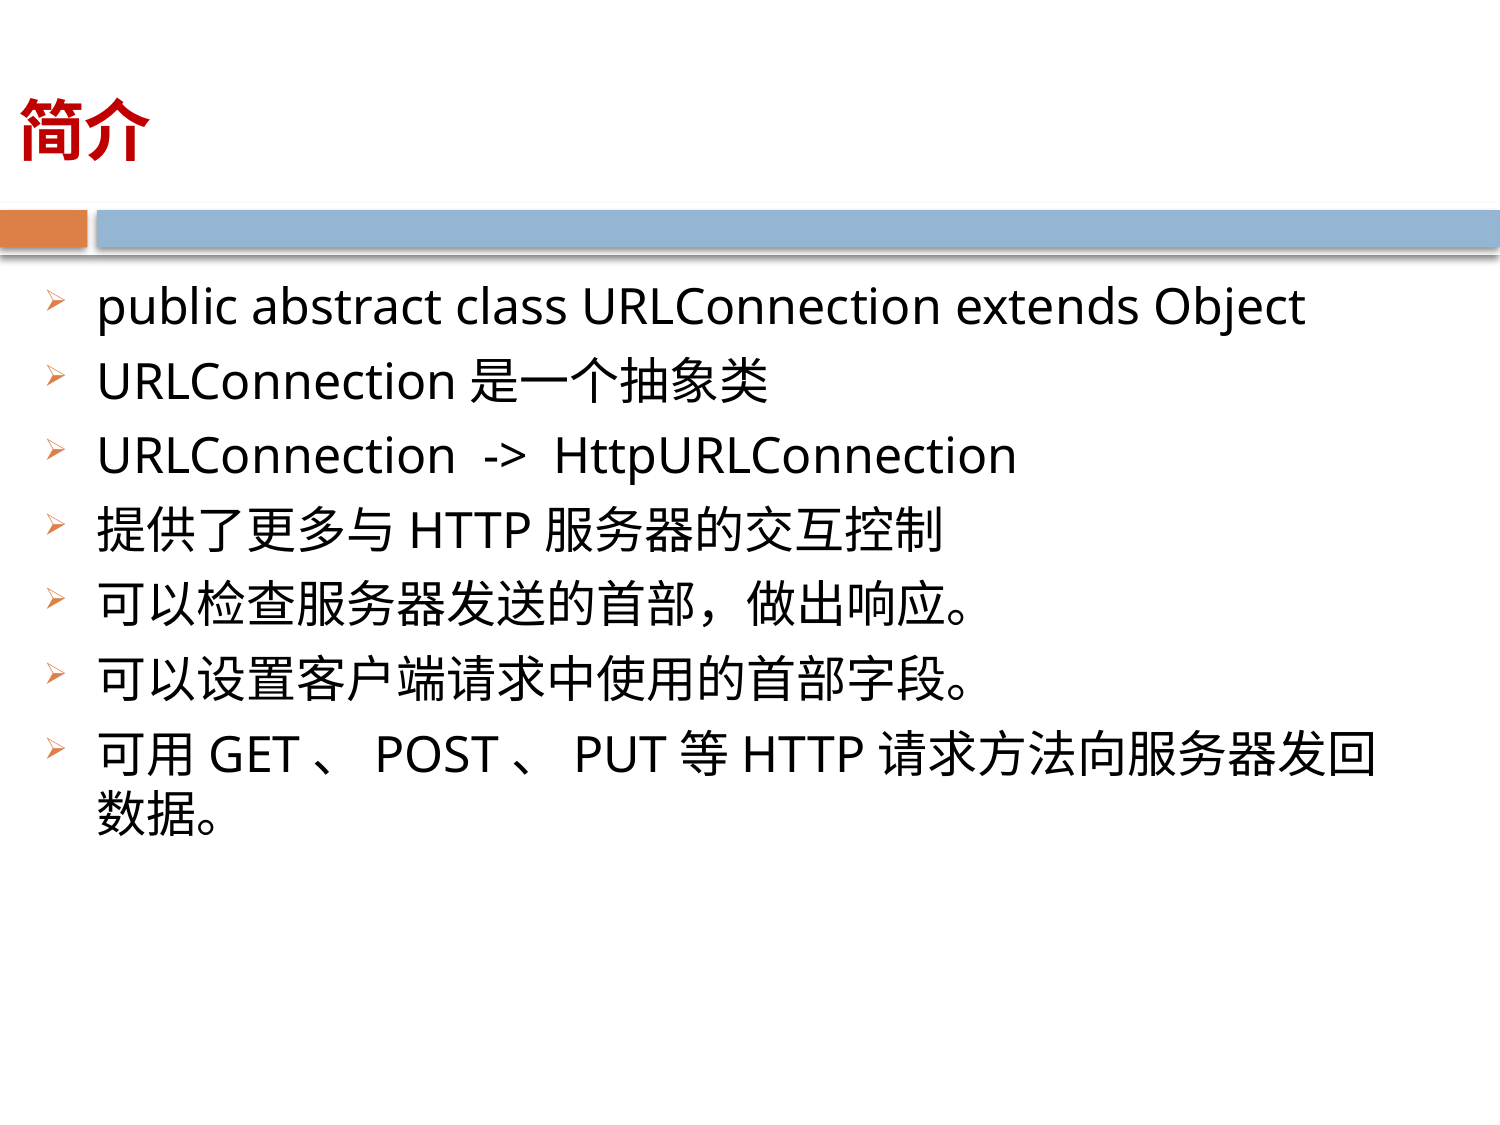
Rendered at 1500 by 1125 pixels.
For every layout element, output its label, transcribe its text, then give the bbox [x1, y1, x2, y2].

list public abstract class URLConnection extends Object URLConnection是一个抽象类 URLConnection -> HttpURLConnection 提供了更多与HTTP服务器的交互控制 可以检查服务器发送的首部，做出响应。 可以设置客户端请求中使用的首部字段。 可用GET、POST、PUT等HTTP请求方法向服务器发回数据。 [29, 267, 1412, 970]
title 简介 [3, 24, 1280, 213]
